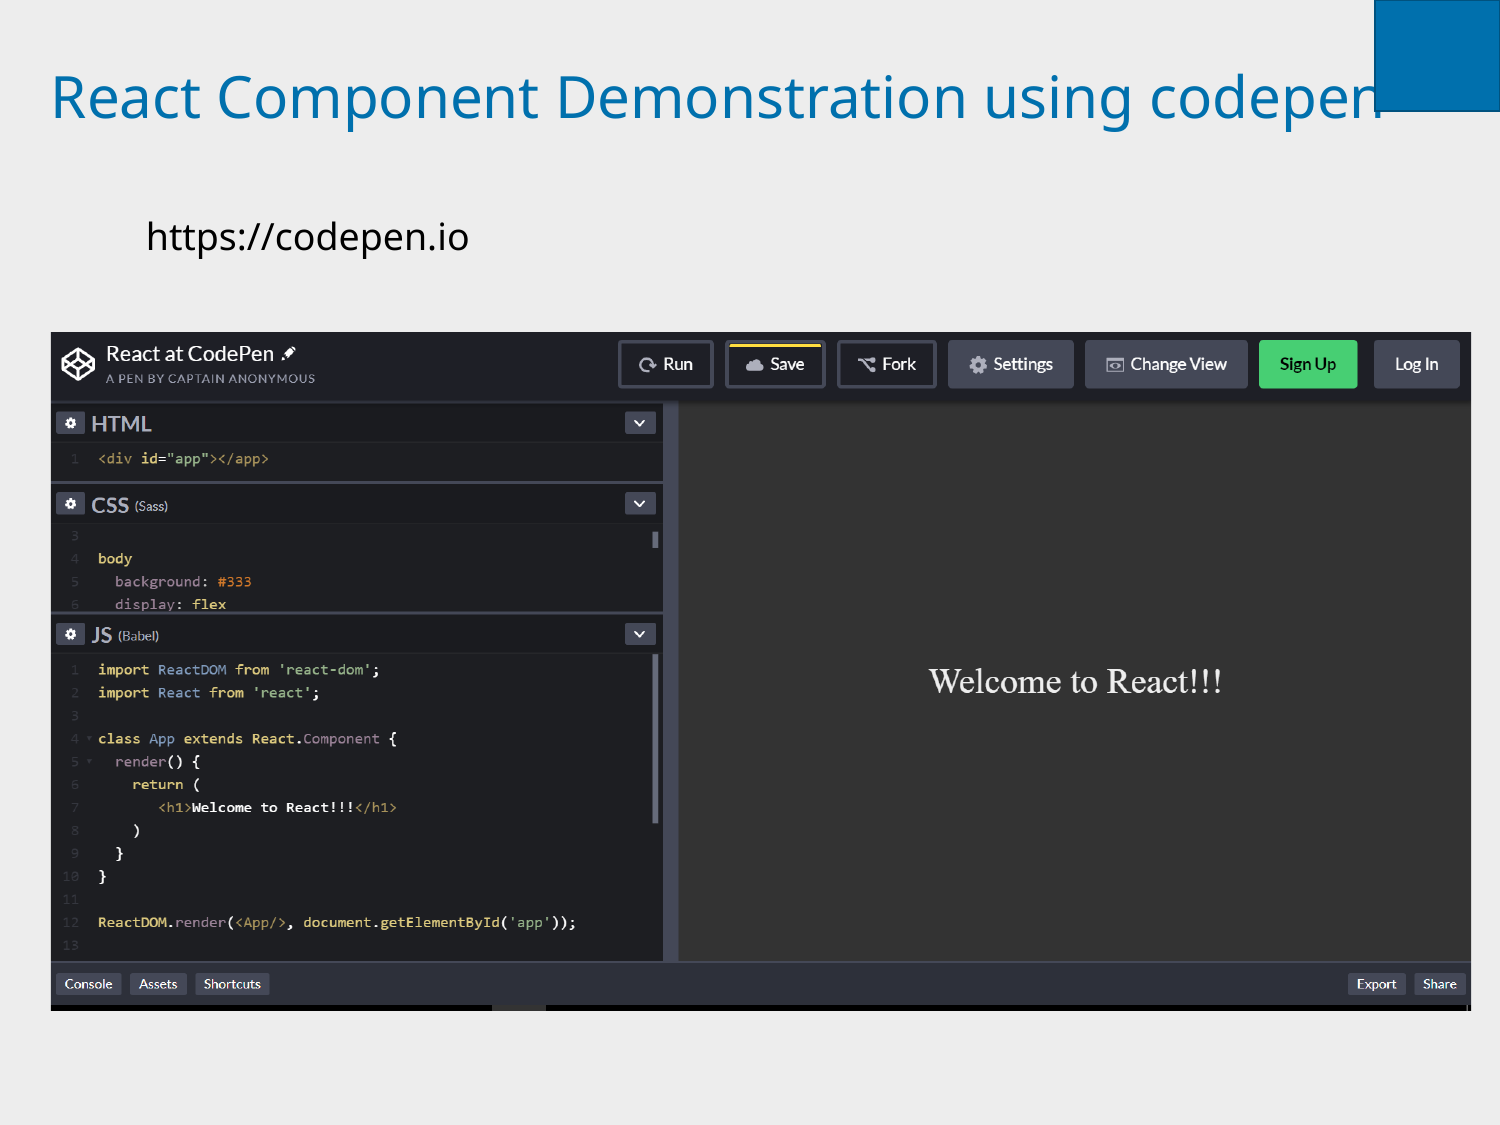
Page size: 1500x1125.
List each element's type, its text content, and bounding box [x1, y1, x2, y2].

text_box https://codepen.io [130, 206, 485, 266]
picture [50, 332, 1472, 1011]
text_box [1374, 0, 1500, 112]
title React Component Demonstration using codepen [50, 68, 1415, 210]
